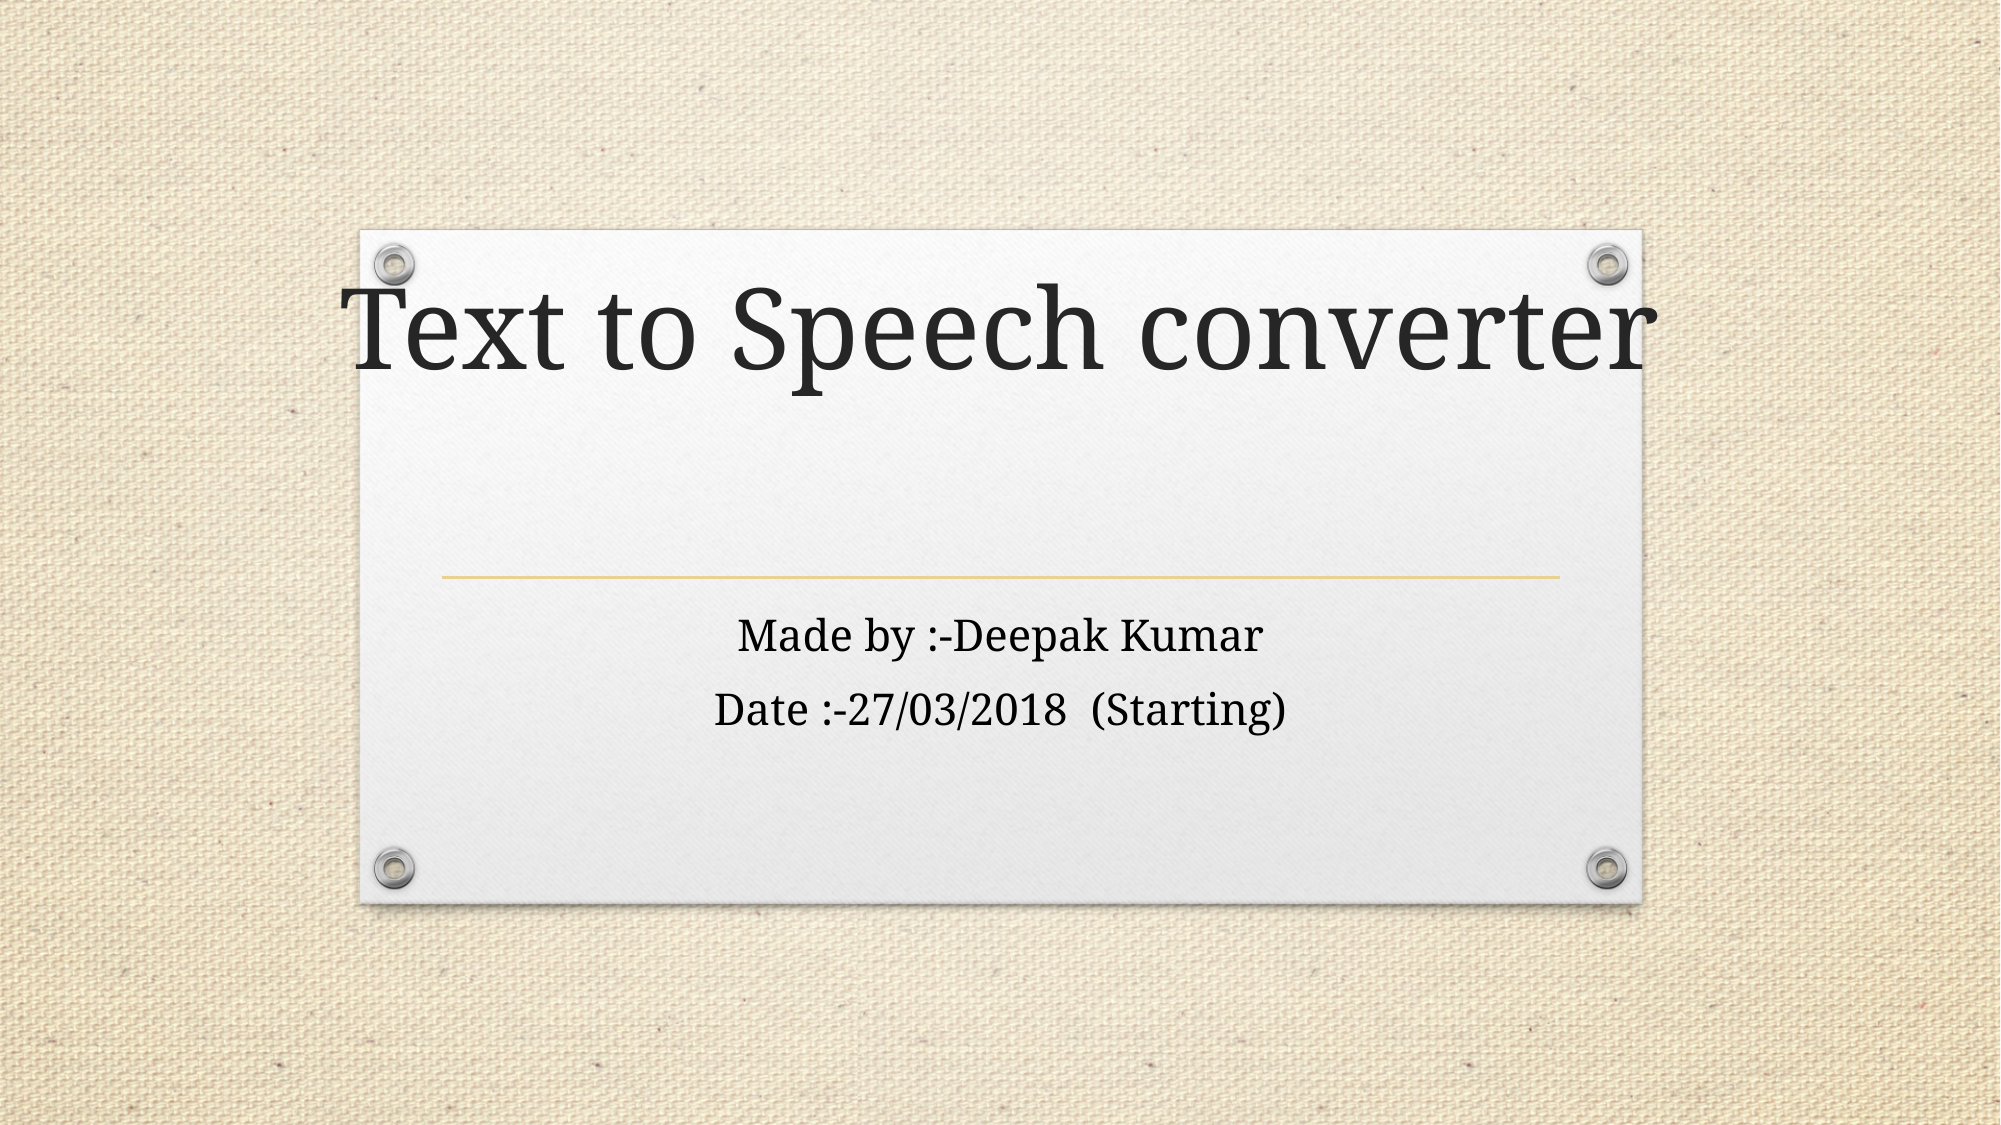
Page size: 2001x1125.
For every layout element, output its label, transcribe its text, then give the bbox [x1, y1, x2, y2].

picture [0, 0, 2001, 1125]
subtitle Made by :-Deepak Kumar Date :-27/03/2018 (Starting) [441, 600, 1560, 817]
title Text to Speech converter [249, 184, 1750, 400]
